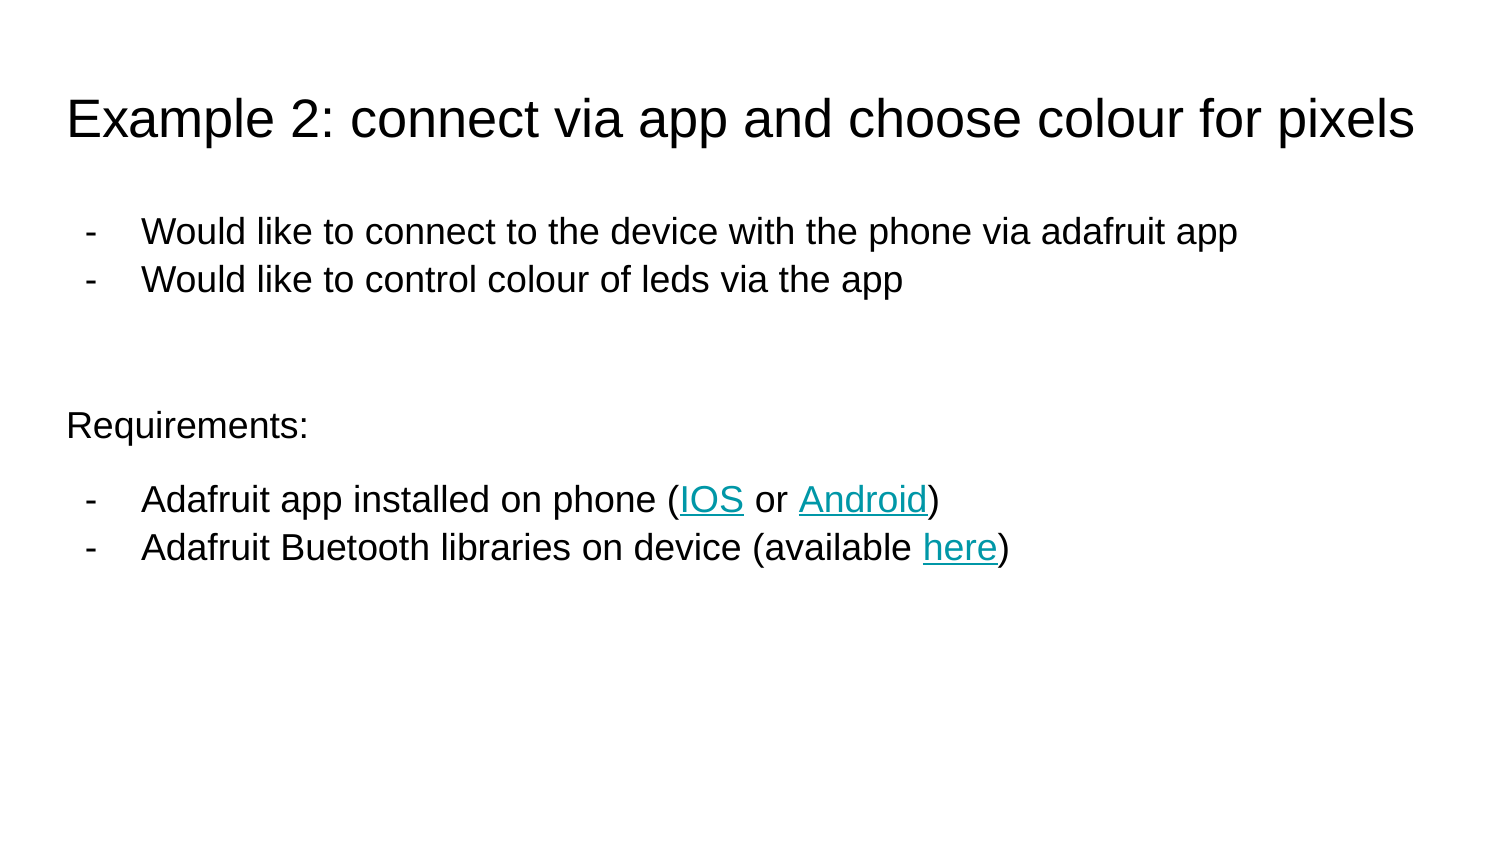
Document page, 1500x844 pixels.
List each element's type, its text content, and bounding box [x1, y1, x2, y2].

list Would like to connect to the device with the phone via adafruit app Would like to control colour of leds via the app Requirements: Adafruit app installed on phone (IOS or Android) Adafruit Buetooth libraries on device (available here) [51, 189, 1449, 750]
title Example 2: connect via app and choose colour for pixels [51, 72, 1449, 167]
